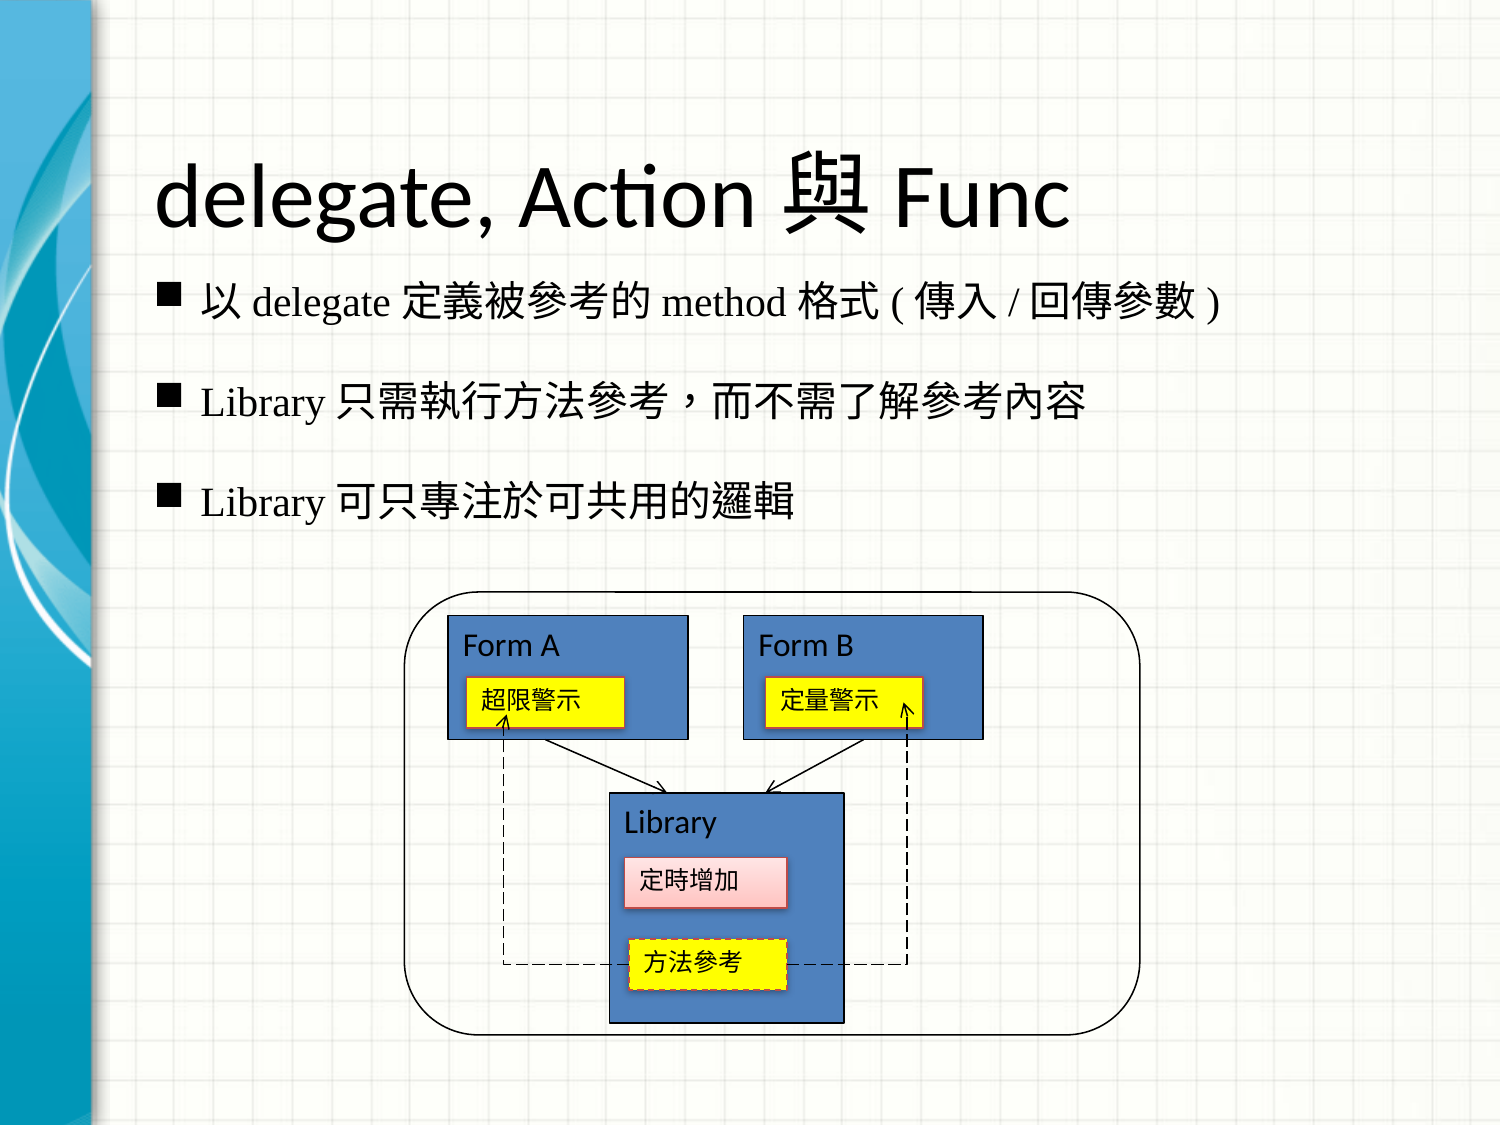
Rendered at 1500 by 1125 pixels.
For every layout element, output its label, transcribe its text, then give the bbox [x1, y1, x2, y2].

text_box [404, 591, 1141, 1036]
list 以delegate定義被參考的method格式(傳入/回傳參數) Library只需執行方法參考，而不需了解參考內容 Library可只專注於可共用的邏輯 [138, 267, 1448, 1024]
picture [0, 0, 1500, 1125]
title delegate, Action與Func [138, 125, 1448, 256]
